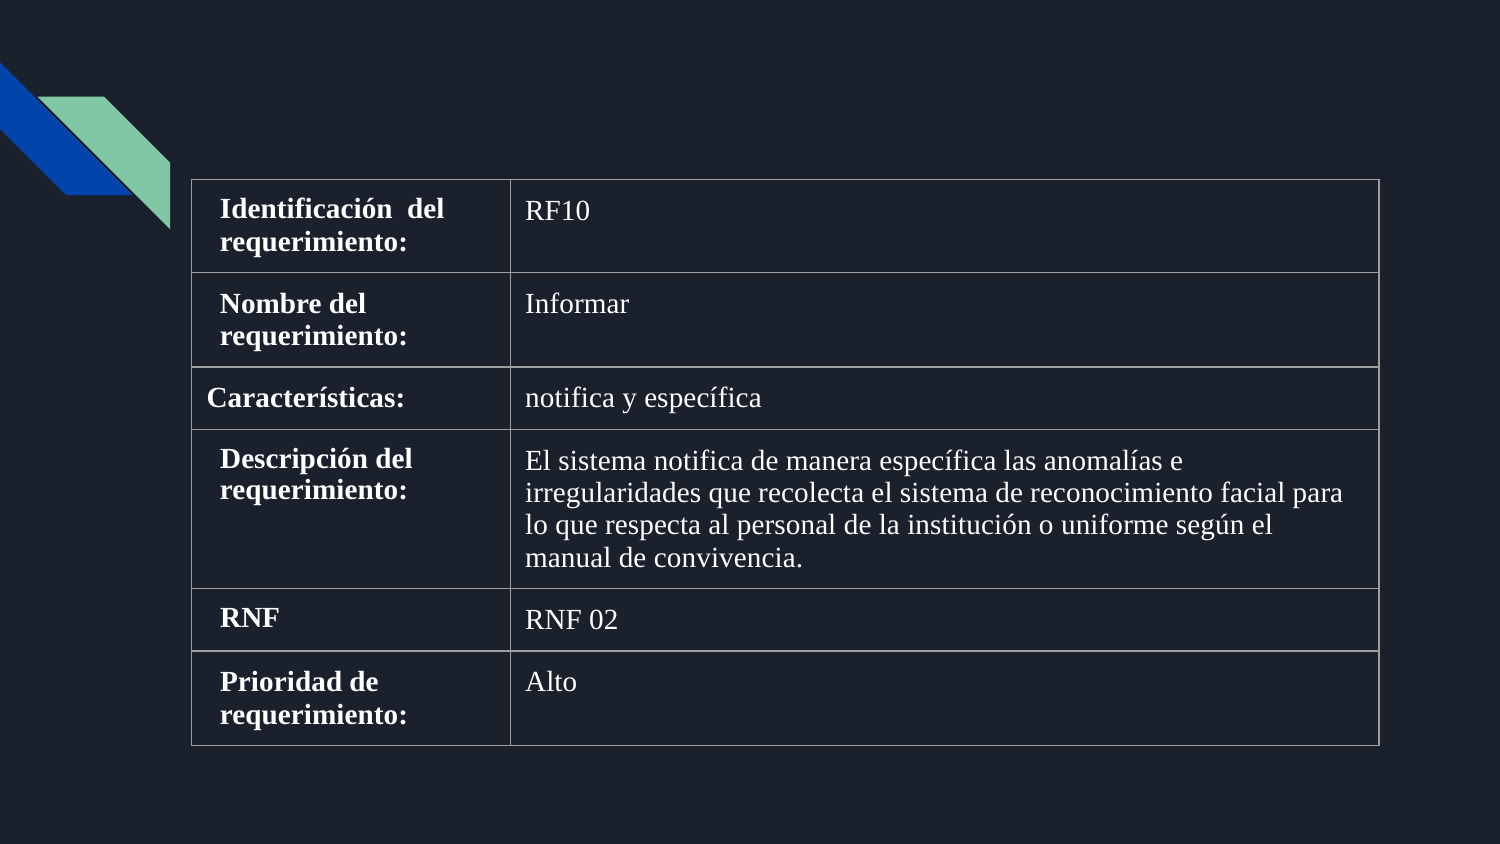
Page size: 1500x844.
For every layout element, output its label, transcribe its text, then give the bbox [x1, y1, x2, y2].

table_cell Alto [511, 652, 1378, 745]
table_cell notifica y específica [511, 368, 1378, 429]
table_cell Características: [192, 368, 510, 429]
table_header Identificación del requerimiento: [192, 180, 510, 272]
table_cell Prioridad de requerimiento: [192, 652, 510, 745]
table_cell Nombre del requerimiento: [192, 273, 510, 366]
table_cell Descripción del requerimiento: [192, 430, 510, 588]
table_cell RNF 02 [511, 589, 1378, 650]
table_cell RNF [192, 589, 510, 650]
table_cell Informar [511, 273, 1378, 366]
table_header RF10 [511, 180, 1378, 272]
table_cell El sistema notifica de manera específica las anomalías e irregularidades que recolecta el sistema de reconocimiento facial para lo que respecta al personal de la institución o uniforme según el manual de convivencia. [511, 430, 1378, 588]
